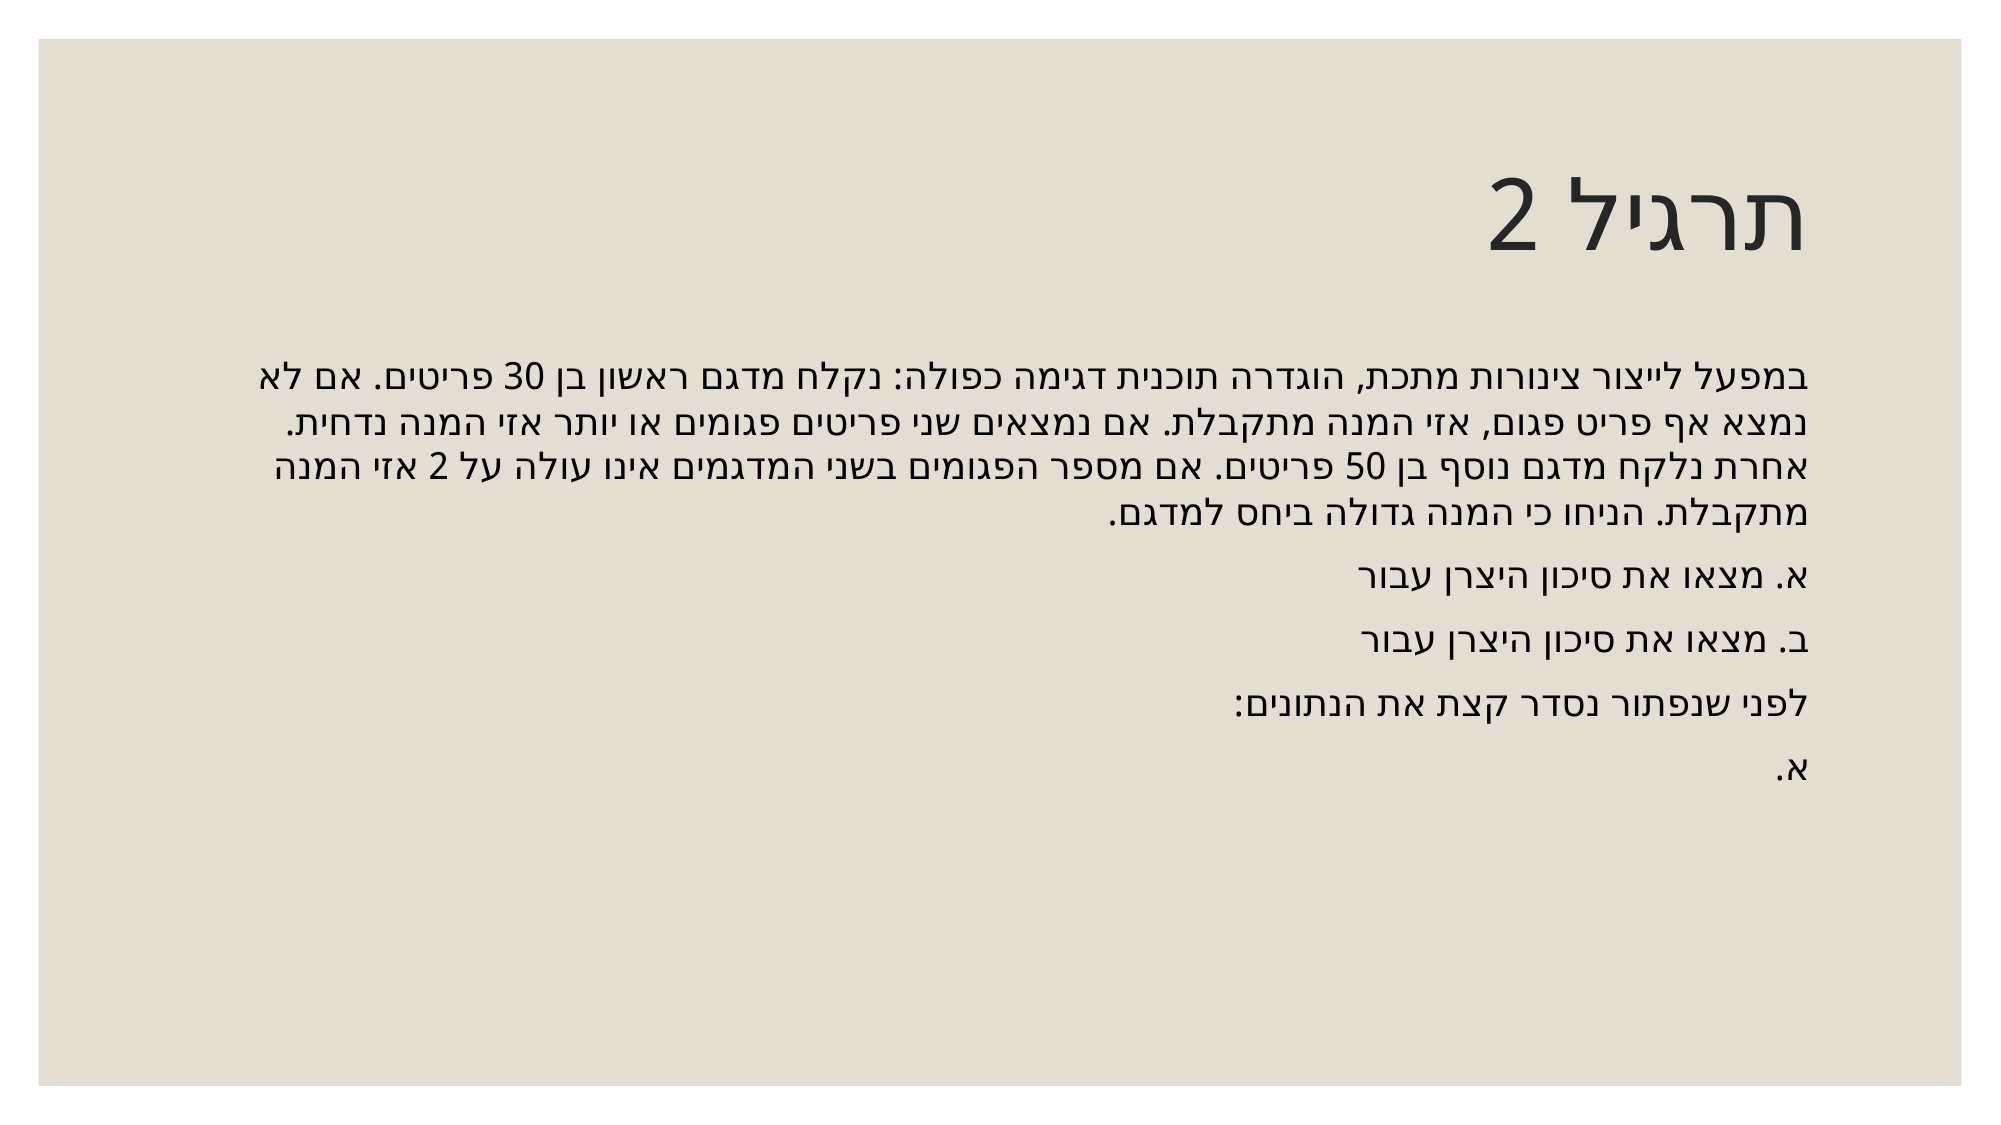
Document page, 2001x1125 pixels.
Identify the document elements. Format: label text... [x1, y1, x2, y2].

title תרגיל 2 [174, 105, 1825, 331]
